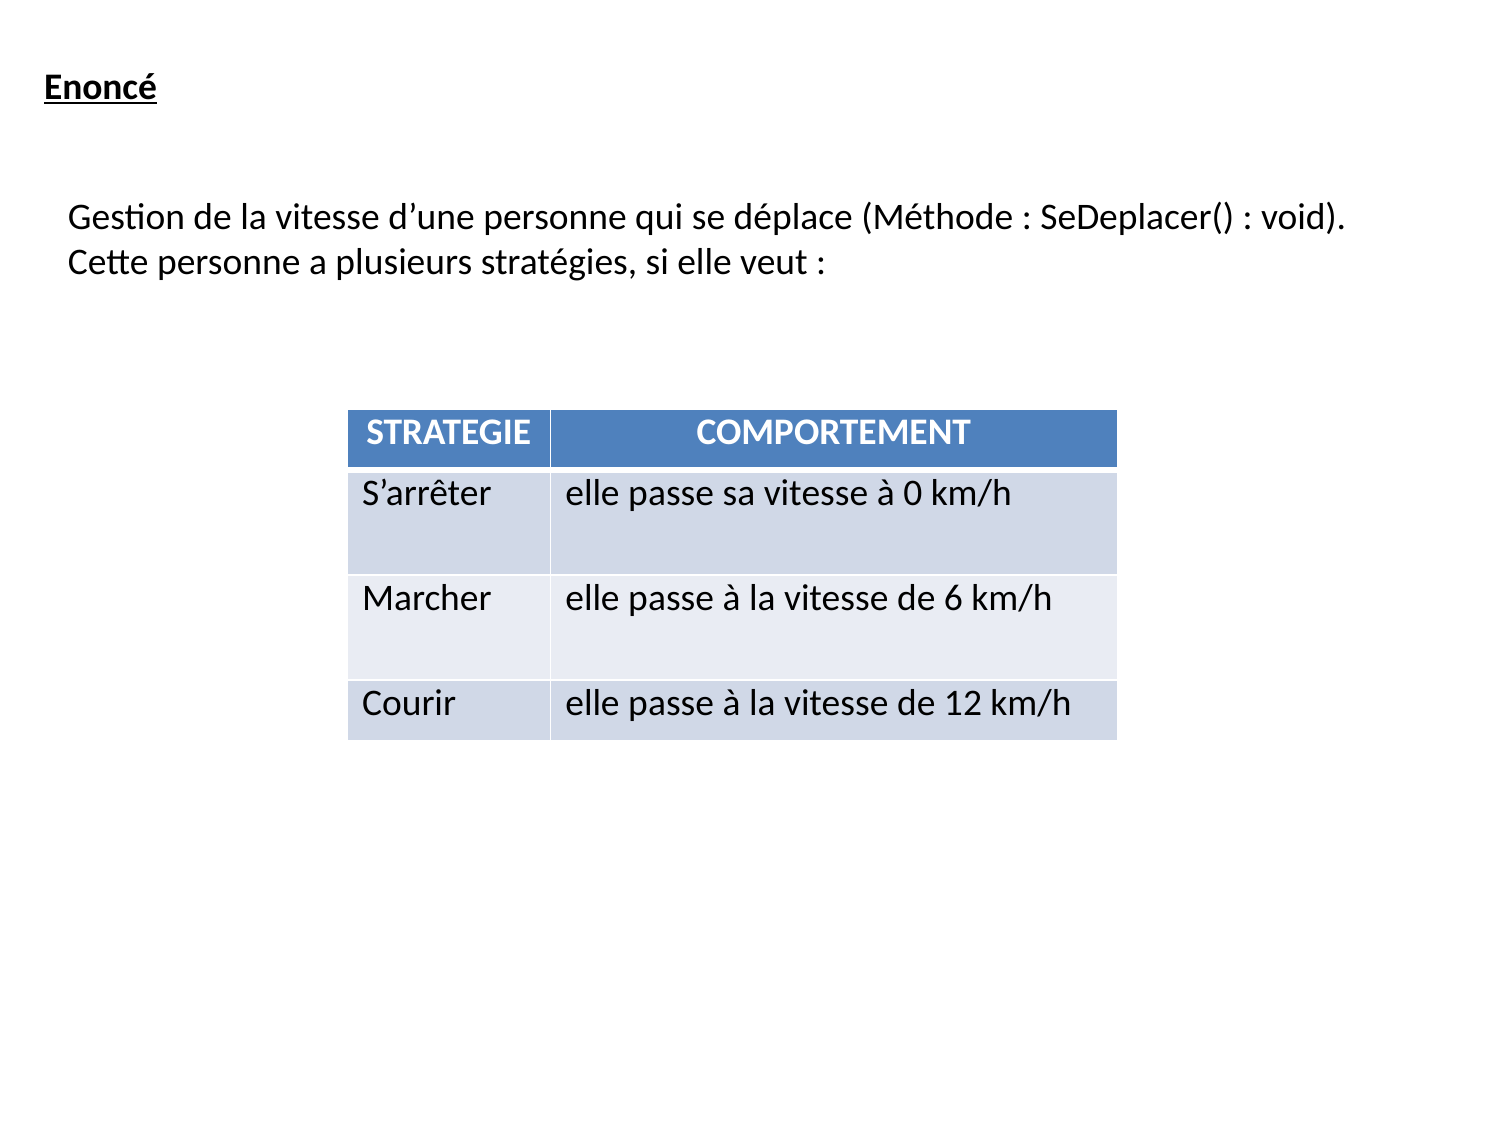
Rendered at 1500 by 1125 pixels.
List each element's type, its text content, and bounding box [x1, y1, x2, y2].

text_box Enoncé [29, 54, 437, 115]
table_cell elle passe à la vitesse de 12 km/h [551, 681, 1117, 740]
table_cell S’arrêter [348, 473, 550, 574]
text_box Gestion de la vitesse d’une personne qui se déplace (Méthode : SeDeplacer() : void). Cette personne a plusieurs stratégies, si elle veut : [53, 184, 1412, 290]
table_cell Marcher [348, 576, 550, 679]
table_cell Courir [348, 681, 550, 740]
table_cell elle passe à la vitesse de 6 km/h [551, 576, 1117, 679]
table_header COMPORTEMENT [551, 410, 1117, 467]
table_header STRATEGIE [348, 410, 550, 467]
table_cell elle passe sa vitesse à 0 km/h [551, 473, 1117, 574]
